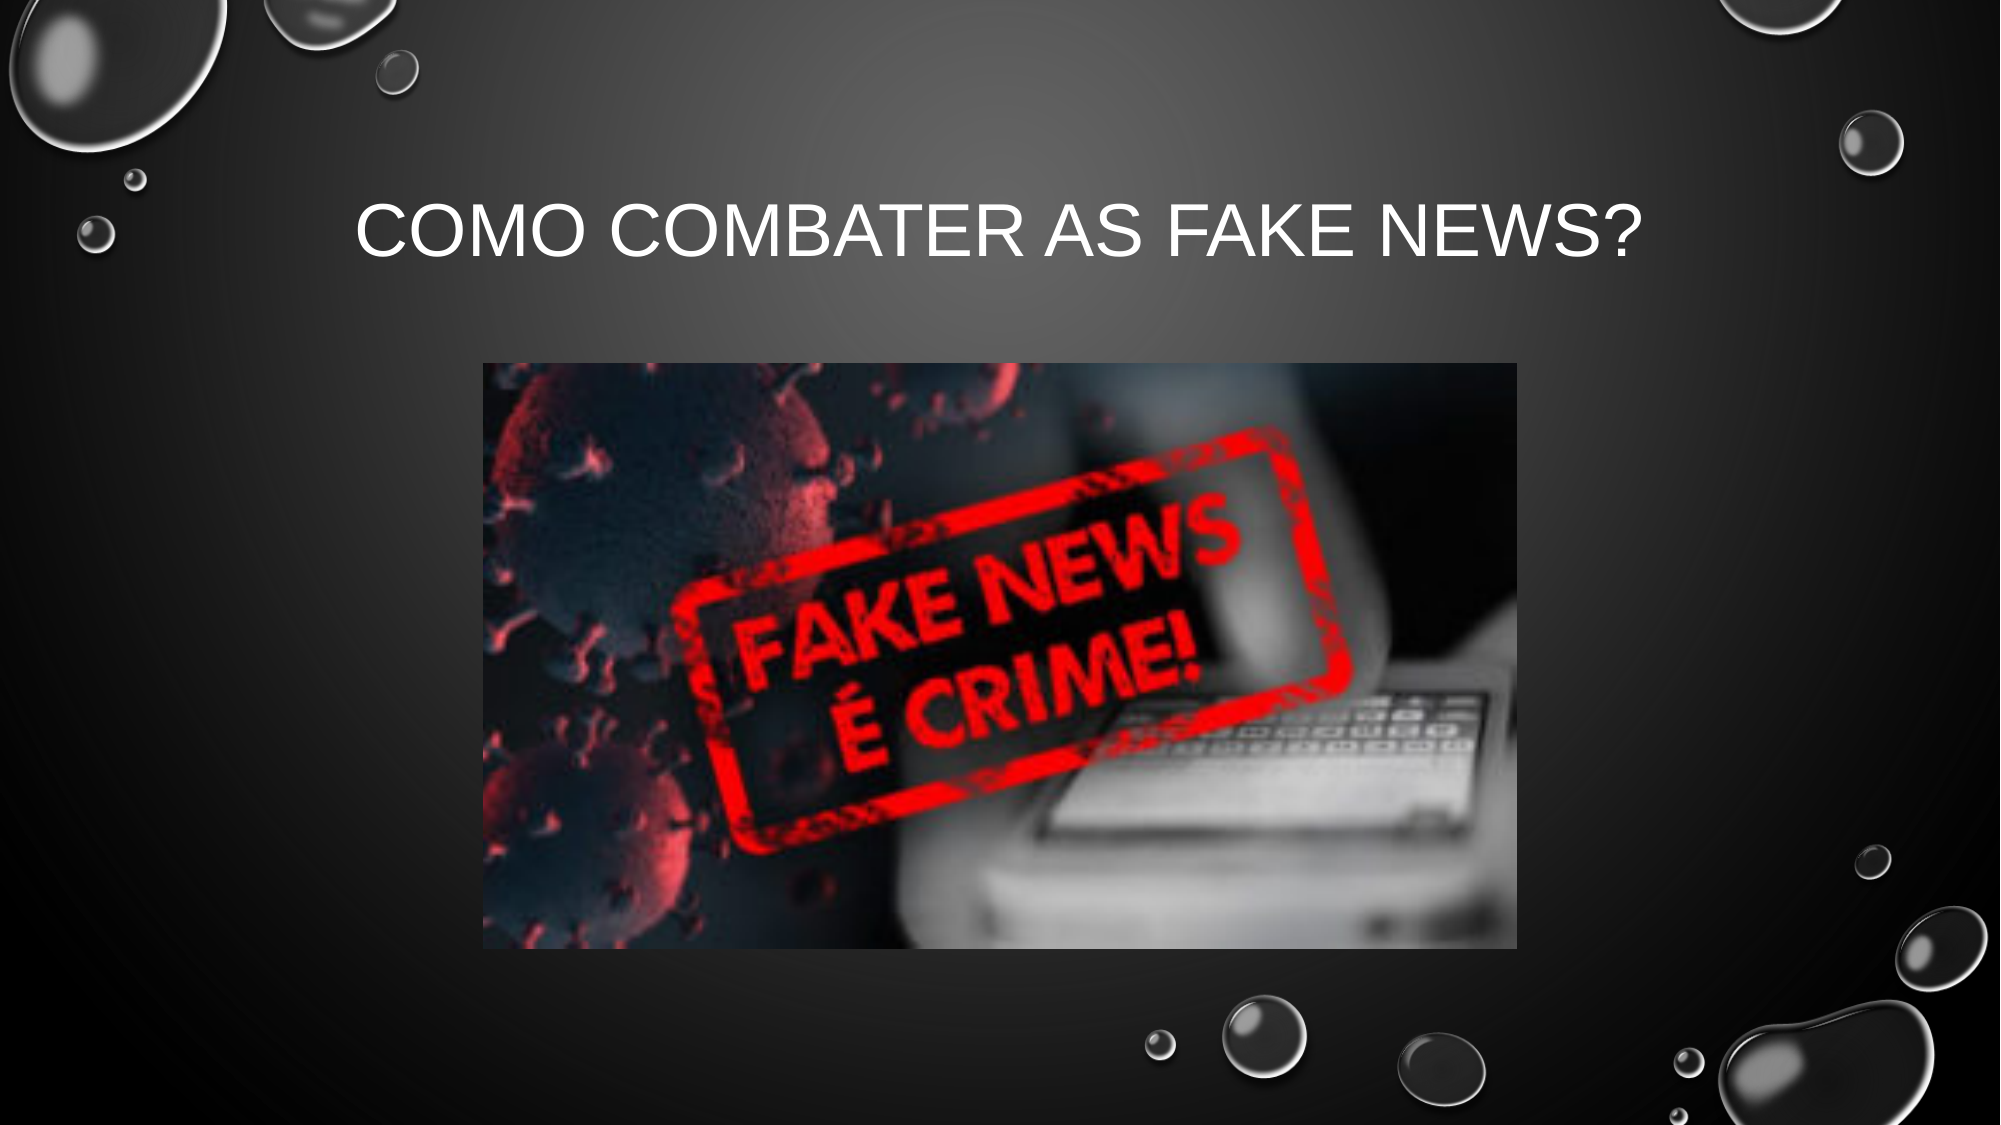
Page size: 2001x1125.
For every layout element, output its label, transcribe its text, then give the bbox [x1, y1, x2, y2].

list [483, 362, 1517, 949]
picture [0, 0, 2000, 1125]
title Como combater as Fake News? [149, 101, 1851, 364]
